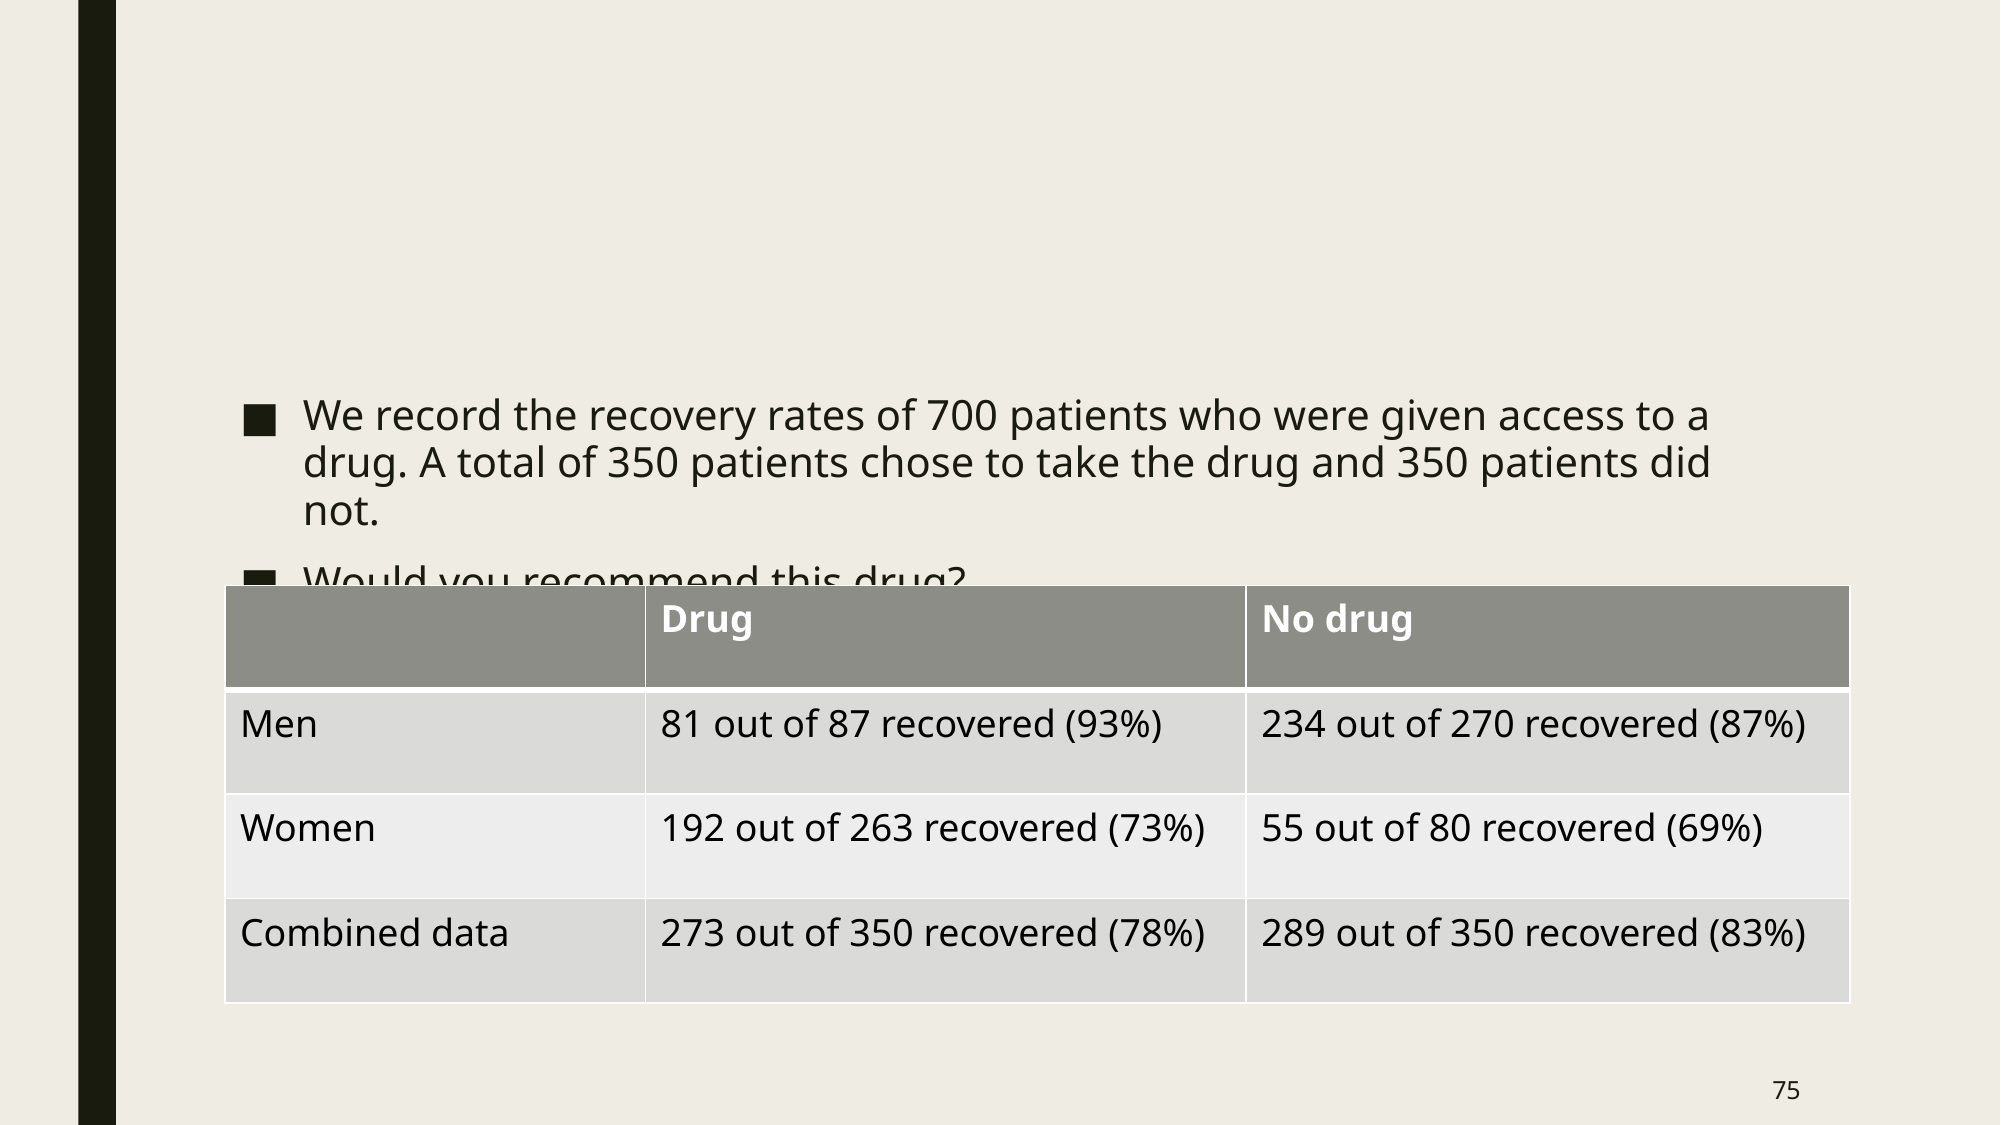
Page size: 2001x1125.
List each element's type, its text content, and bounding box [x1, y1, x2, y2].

table_cell Women [226, 795, 645, 898]
slide_number 75 [1553, 1058, 1816, 1125]
table_cell 192 out of 263 recovered (73%) [646, 795, 1245, 898]
table_header Drug [646, 586, 1245, 687]
table_cell 81 out of 87 recovered (93%) [646, 693, 1245, 793]
table_cell 55 out of 80 recovered (69%) [1247, 795, 1849, 898]
list We record the recovery rates of 700 patients who were given access to a drug. A total of 350 patients chose to take the drug and 350 patients did not. Would you recommend this drug? [225, 385, 1800, 585]
table_header [226, 586, 645, 687]
table_cell Combined data [226, 899, 645, 1002]
table_cell Men [226, 693, 645, 793]
table_header No drug [1247, 586, 1849, 687]
table_cell 289 out of 350 recovered (83%) [1247, 899, 1849, 1002]
table_cell 234 out of 270 recovered (87%) [1247, 693, 1849, 793]
table_cell 273 out of 350 recovered (78%) [646, 899, 1245, 1002]
